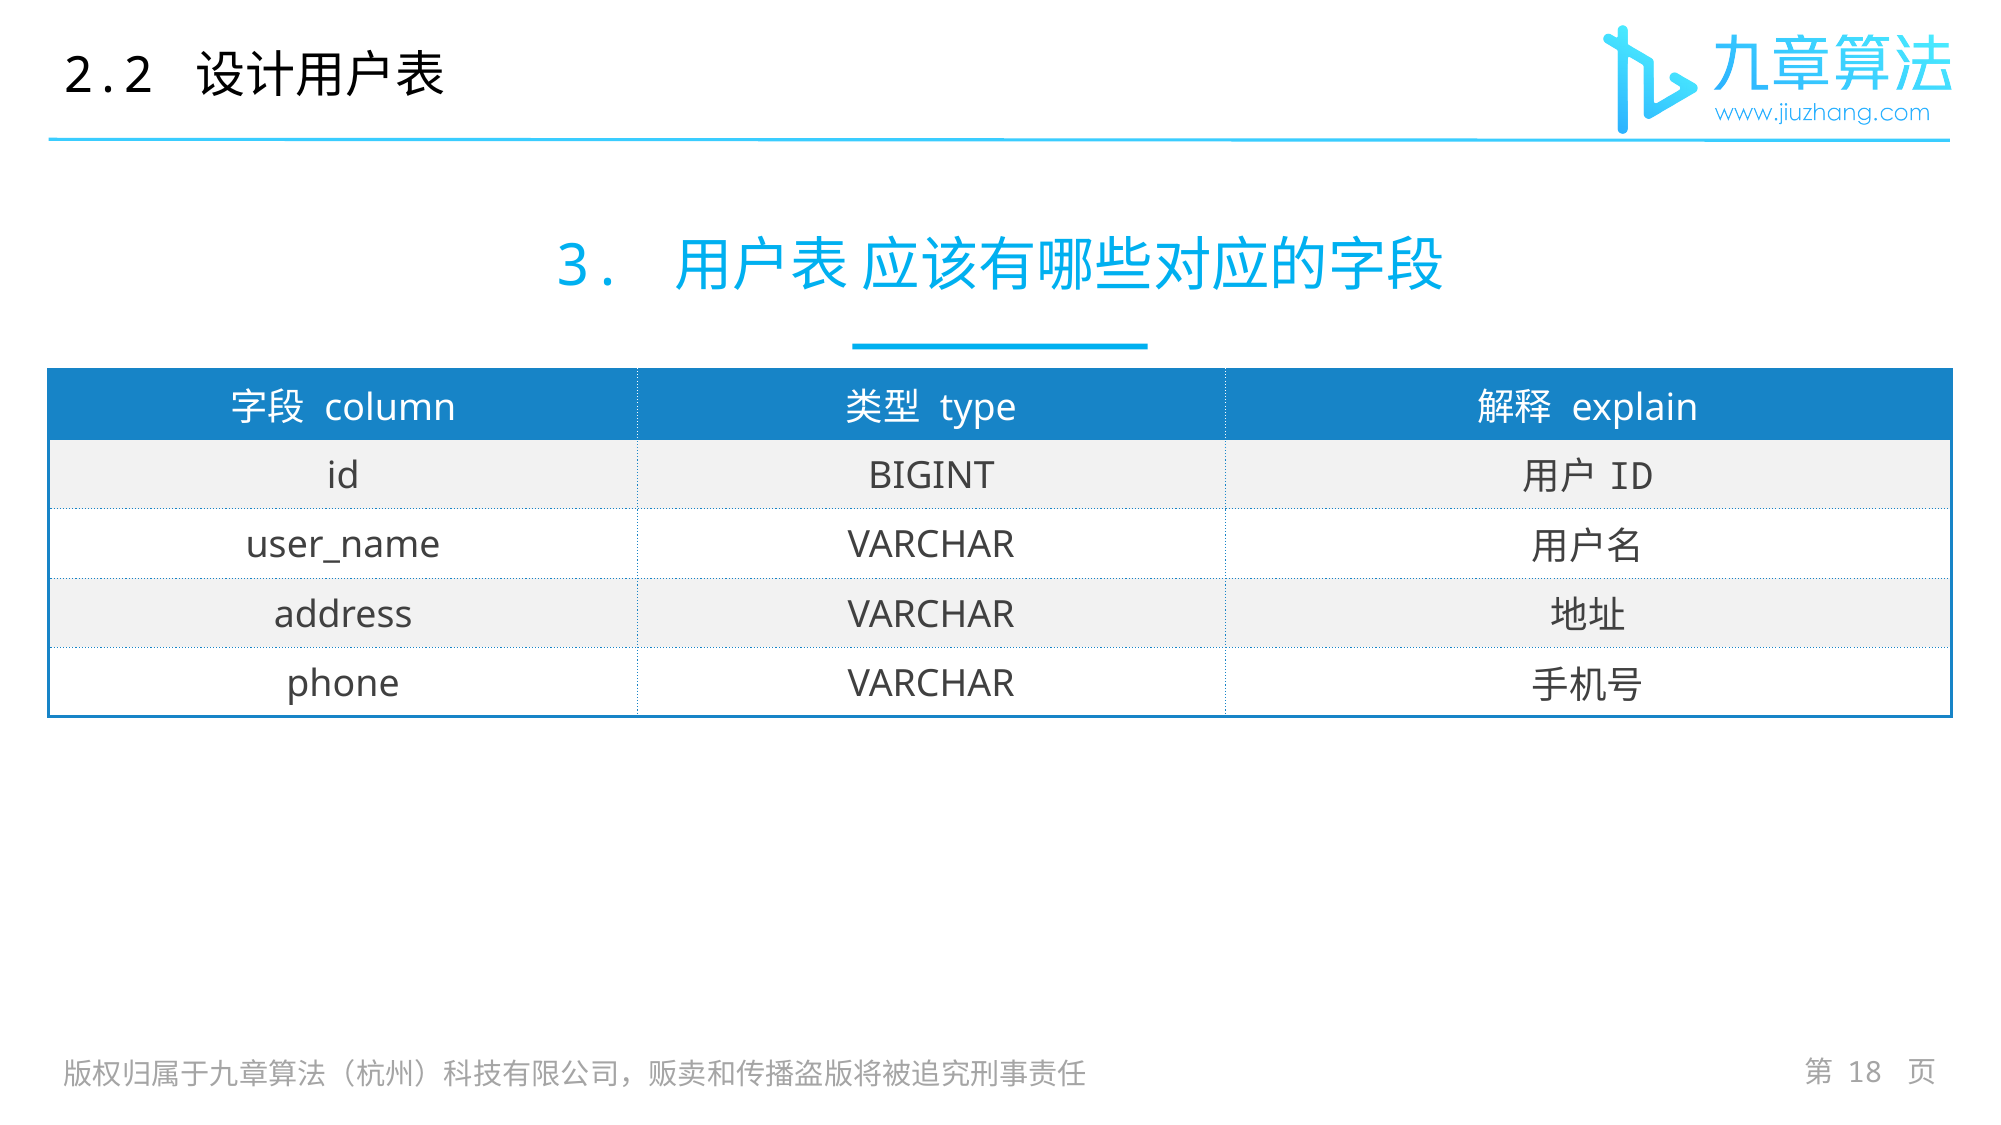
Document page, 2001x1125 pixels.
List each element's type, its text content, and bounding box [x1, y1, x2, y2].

picture [1603, 130, 1952, 134]
table_cell VARCHAR [638, 578, 1225, 647]
table_header 字段 column [50, 371, 638, 438]
table_cell user_name [50, 509, 638, 578]
table_cell 用户名 [1225, 509, 1950, 578]
title 3. 用户表 应该有哪些对应的字段 [48, 157, 1952, 306]
table_cell BIGINT [638, 440, 1225, 509]
table_cell VARCHAR [638, 647, 1225, 715]
table_cell id [50, 440, 638, 509]
table_header 解释 explain [1225, 371, 1950, 438]
table_cell VARCHAR [638, 509, 1225, 578]
list 2.2 设计用户表 [48, 23, 1952, 130]
table_header 类型 type [638, 371, 1225, 438]
table_cell 手机号 [1225, 647, 1950, 715]
table_cell 地址 [1225, 578, 1950, 647]
table_cell 用户ID [1225, 440, 1950, 509]
table_cell phone [50, 647, 638, 715]
table_cell address [50, 578, 638, 647]
